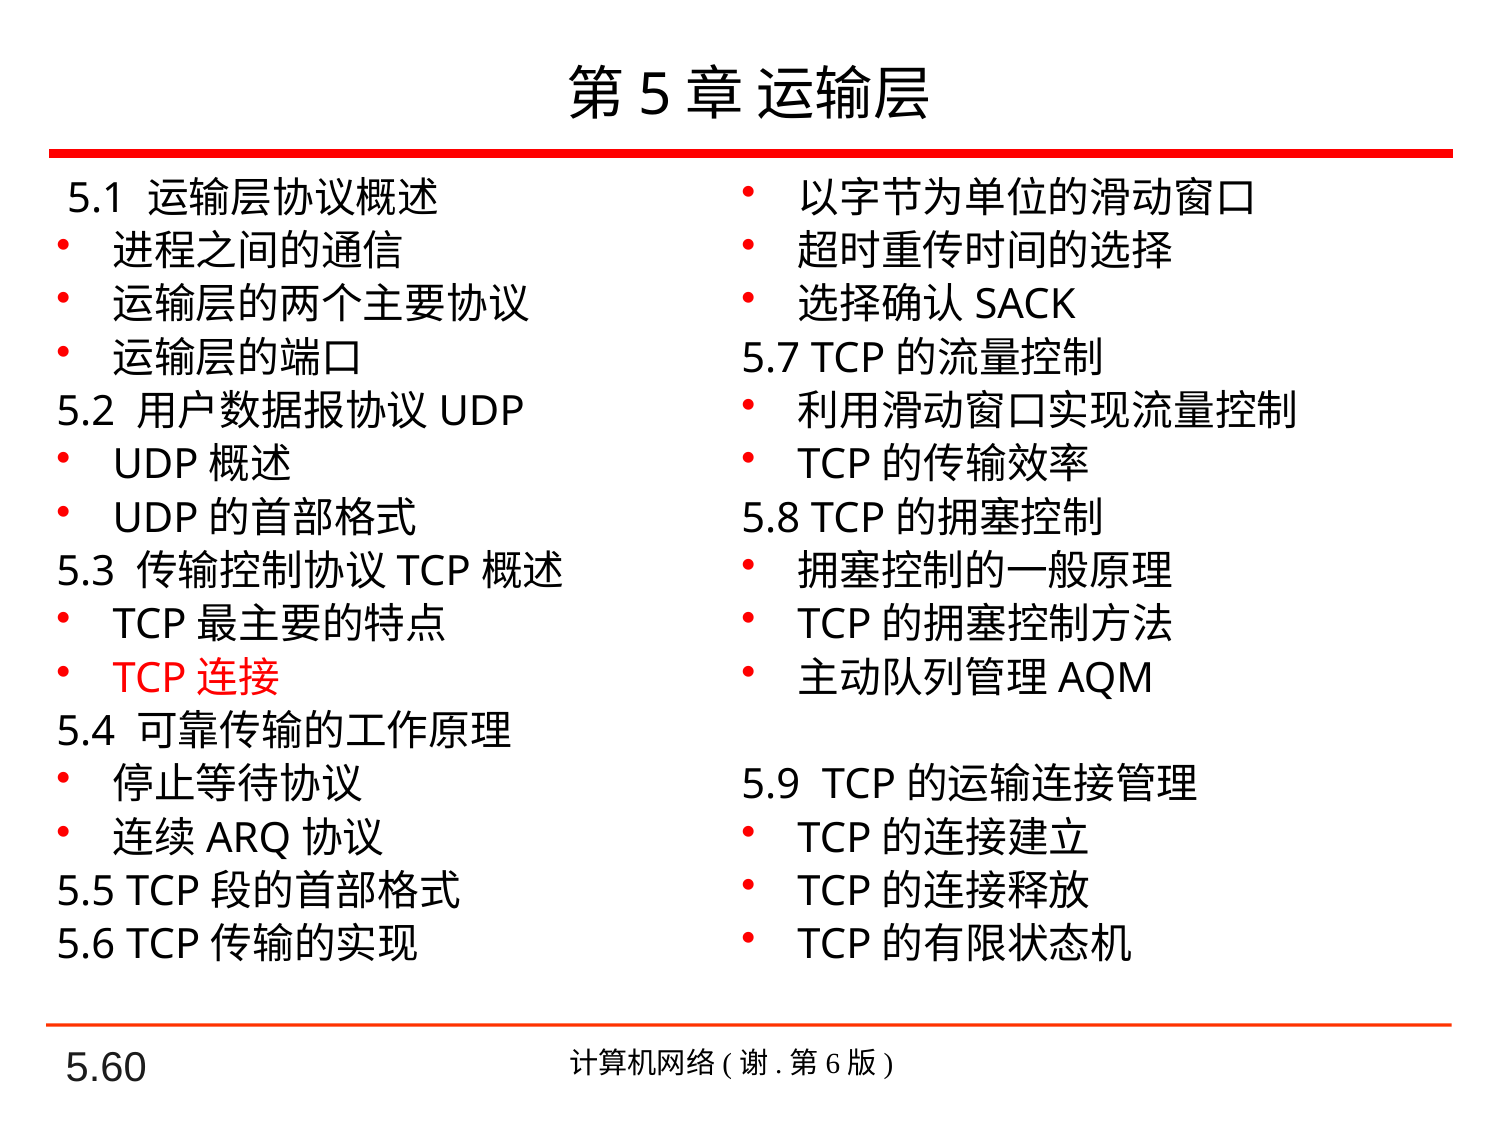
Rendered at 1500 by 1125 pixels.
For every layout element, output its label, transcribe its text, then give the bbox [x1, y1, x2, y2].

title 第5章 运输层 [58, 33, 1440, 150]
list 5.1 运输层协议概述 进程之间的通信 运输层的两个主要协议 运输层的端口 5.2 用户数据报协议UDP UDP概述 UDP的首部格式 5.3 传输控制协议TCP概述 TCP最主要的特点 TCP连接 5.4 可靠传输的工作原理 停止等待协议 连续ARQ协议 5.5 TCP段的首部格式 5.6 TCP传输的实现 [41, 168, 704, 1014]
list 以字节为单位的滑动窗口 超时重传时间的选择 选择确认SACK 5.7 TCP的流量控制 利用滑动窗口实现流量控制 TCP的传输效率 5.8 TCP的拥塞控制 拥塞控制的一般原理 TCP的拥塞控制方法 主动队列管理AQM 5.9 TCP的运输连接管理 TCP的连接建立 TCP的连接释放 TCP的有限状态机 [726, 168, 1447, 1014]
